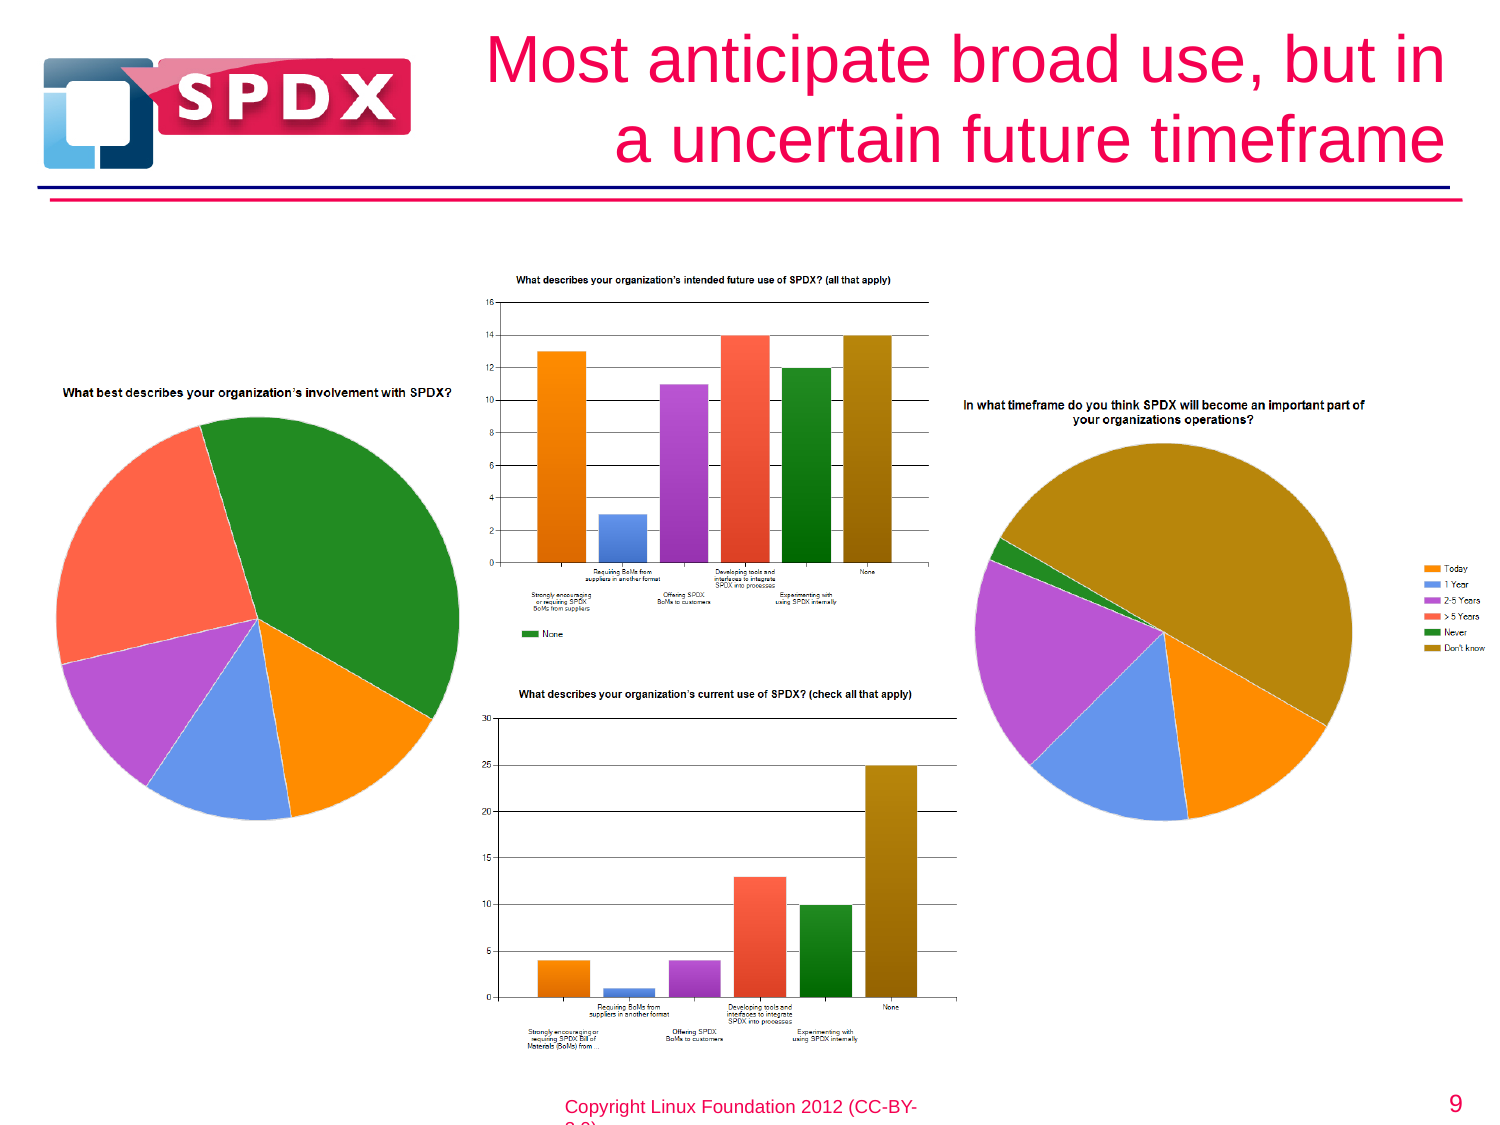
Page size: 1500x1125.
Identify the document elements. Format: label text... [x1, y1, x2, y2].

picture [24, 35, 425, 188]
title Most anticipate broad use, but in a uncertain future timeframe [425, 6, 1463, 184]
picture [0, 263, 1500, 1067]
